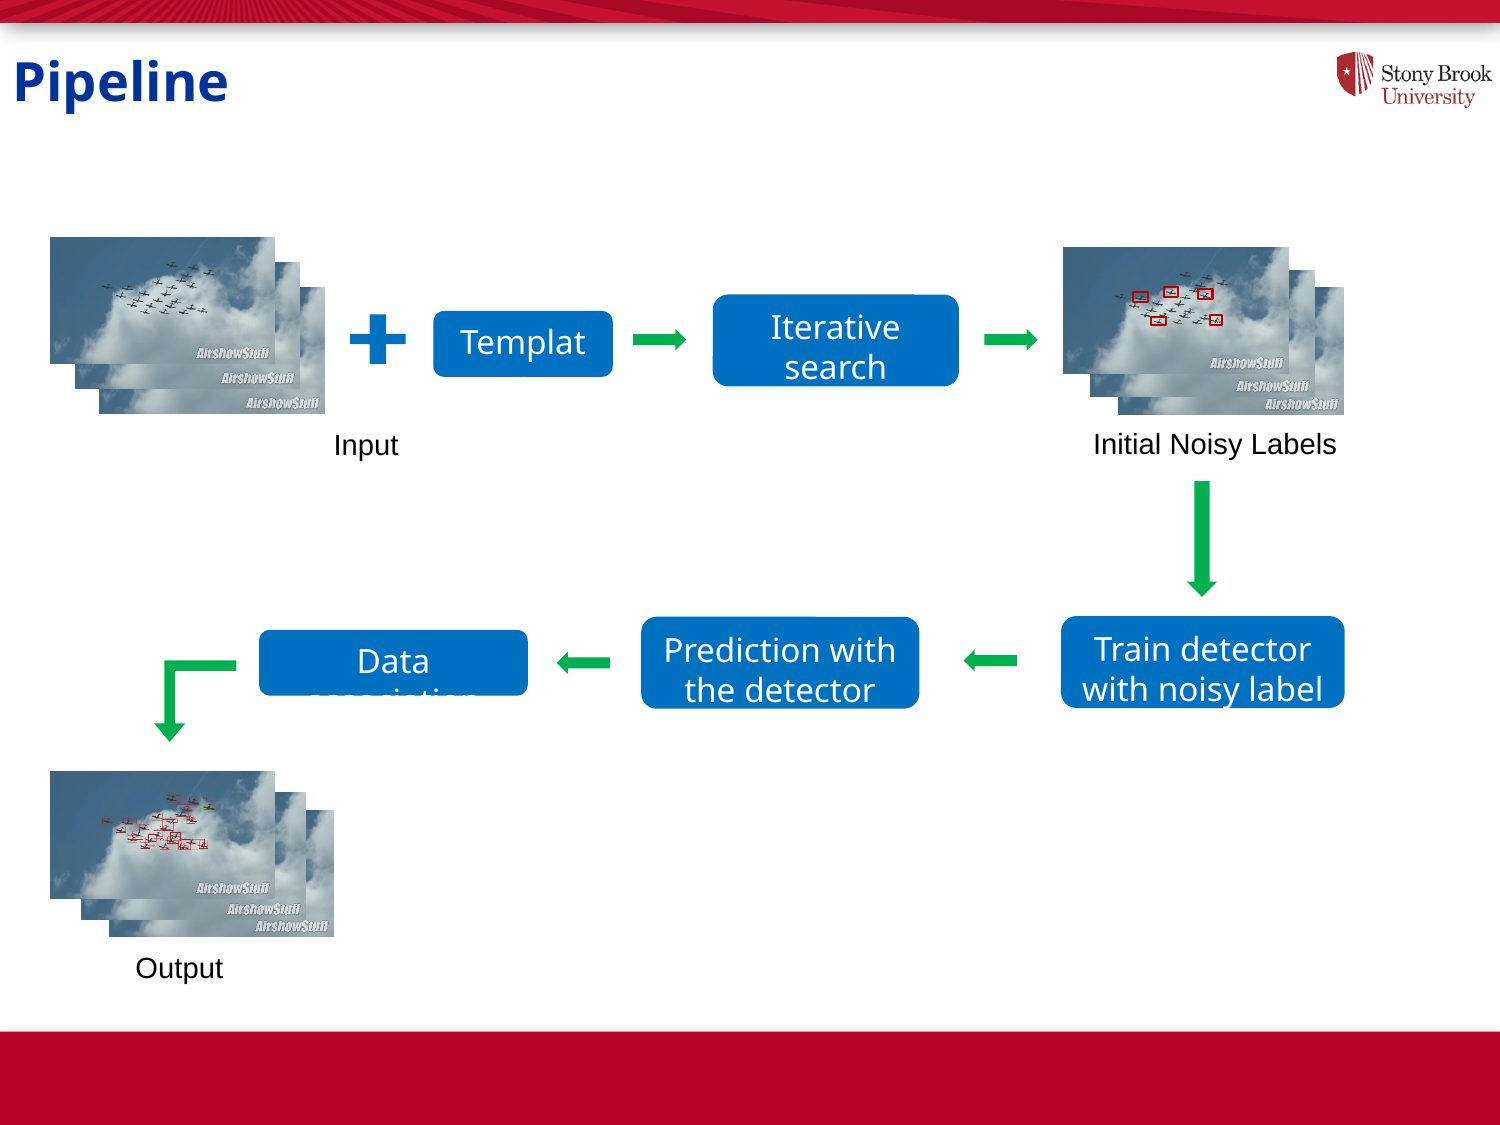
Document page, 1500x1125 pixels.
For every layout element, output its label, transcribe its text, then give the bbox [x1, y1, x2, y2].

text_box Template [433, 310, 613, 377]
text_box Initial Noisy Labels [1078, 417, 1353, 468]
picture [0, 0, 1500, 23]
text_box [1186, 481, 1218, 597]
text_box Data association [259, 629, 528, 696]
picture [49, 771, 334, 938]
text_box [984, 328, 1038, 351]
picture [1090, 269, 1344, 415]
text_box [154, 660, 237, 742]
text_box Iterative search [712, 294, 959, 387]
title Pipeline [12, 27, 1479, 146]
text_box [633, 328, 687, 351]
text_box Train detector with noisy label [1060, 616, 1345, 709]
text_box [350, 314, 406, 364]
text_box [556, 651, 610, 674]
picture [49, 237, 325, 415]
text_box Output [120, 944, 239, 992]
text_box [963, 649, 1017, 672]
text_box Input [318, 418, 414, 469]
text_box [1063, 246, 1289, 374]
text_box Prediction with the detector [641, 616, 920, 709]
picture [1479, 52, 1492, 108]
